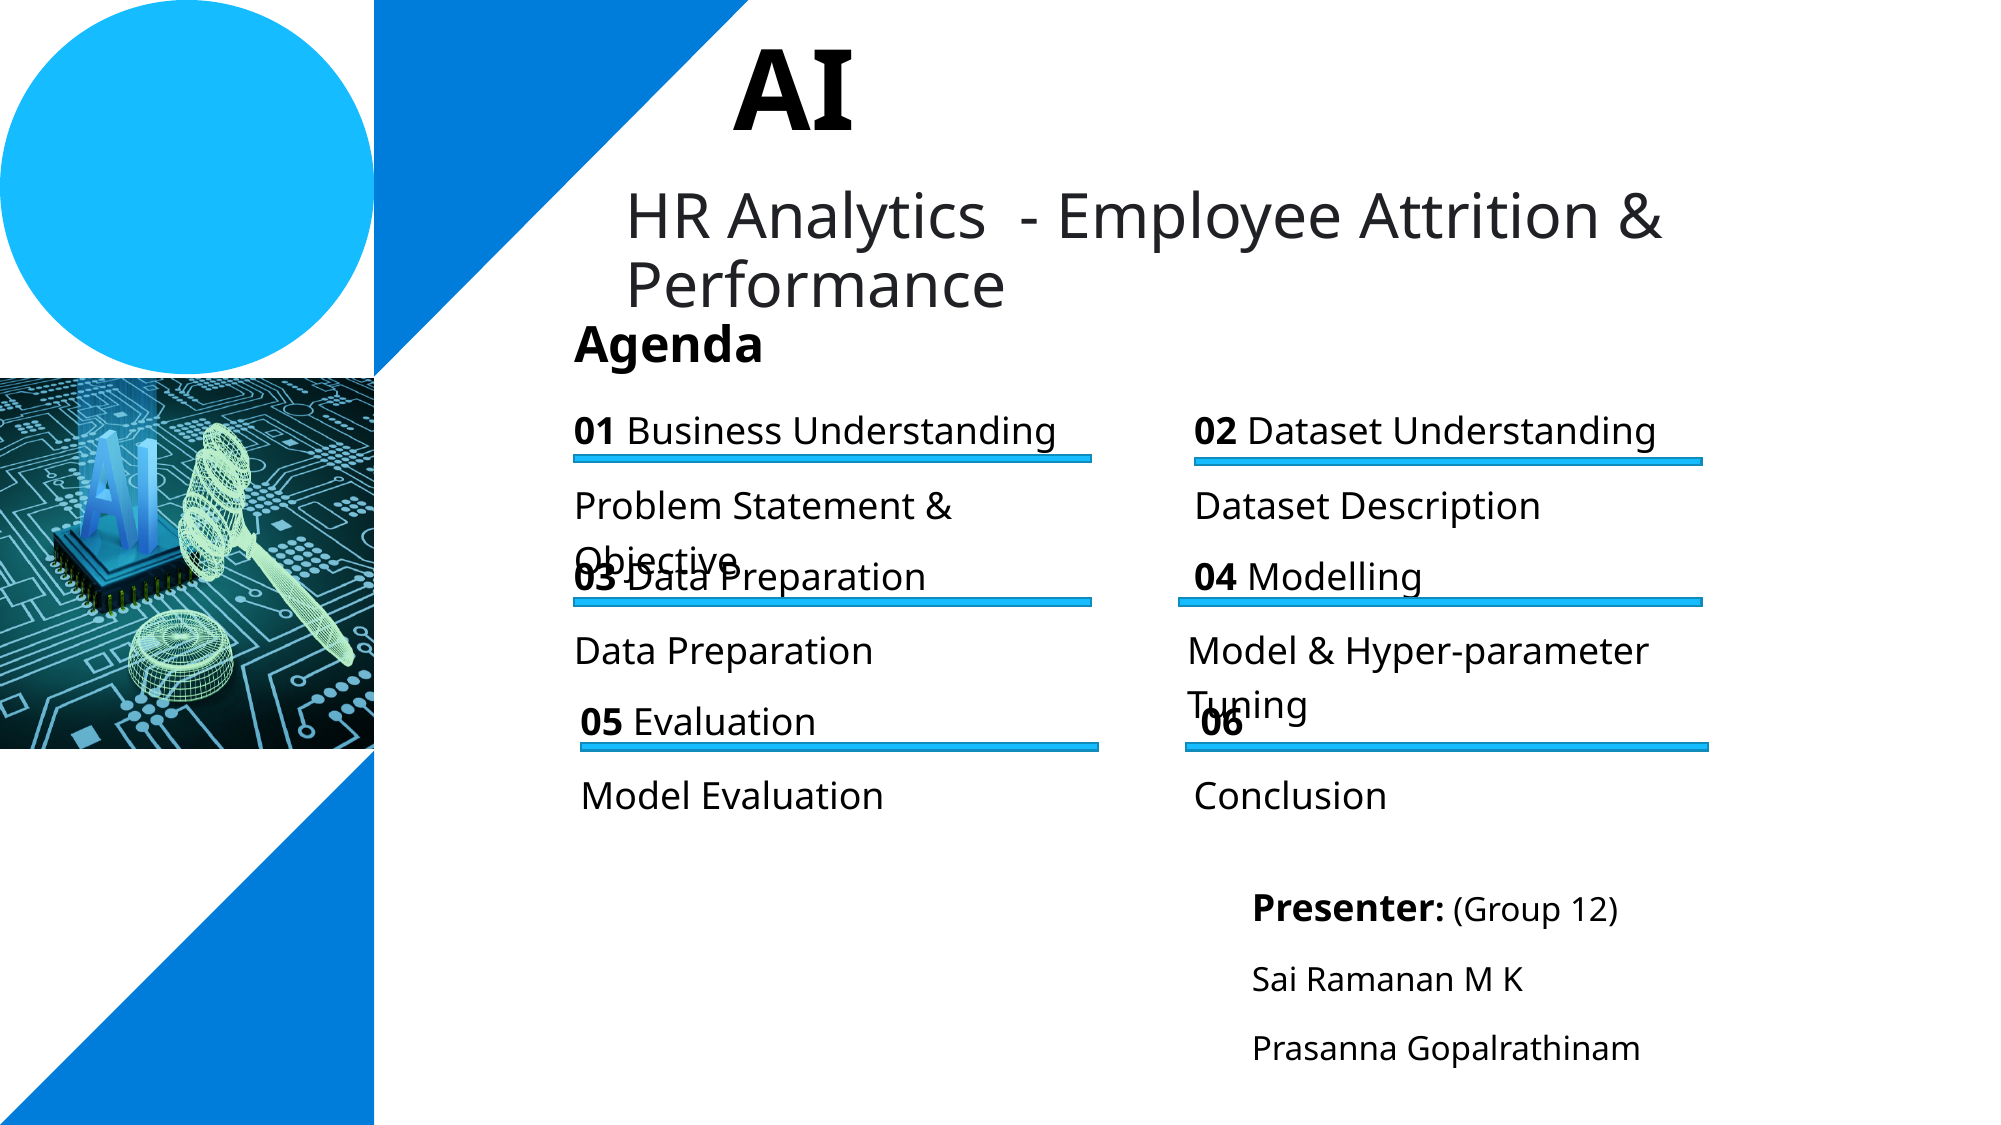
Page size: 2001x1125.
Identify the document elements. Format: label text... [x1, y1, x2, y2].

title AAI 510- Ethics in AI [733, 0, 1839, 154]
list HR Analytics - Employee Attrition & Performance [625, 182, 1892, 255]
text_box 04 Modelling [1179, 536, 1697, 597]
text_box Dataset Description [1179, 466, 1838, 550]
text_box [1185, 742, 1709, 752]
picture [0, 378, 374, 749]
text_box Agenda [574, 293, 894, 373]
text_box [573, 454, 1092, 463]
text_box Problem Statement & Objective [559, 466, 1107, 550]
text_box [580, 742, 1099, 752]
text_box [1194, 457, 1703, 466]
text_box Model & Hyper-parameter Tuning [1172, 610, 1741, 680]
text_box Model Evaluation [565, 755, 1114, 815]
text_box [1178, 597, 1703, 607]
list Presenter: (Group 12) Sai Ramanan M K Prasanna Gopalrathinam [1251, 875, 1974, 1094]
text_box 02 Dataset Understanding [1179, 391, 1697, 466]
text_box Conclusion [1178, 755, 1747, 825]
text_box Data Preparation [559, 610, 1107, 671]
text_box 05 Evaluation [565, 681, 1092, 755]
text_box 03 Data Preparation [559, 537, 1092, 610]
text_box [573, 597, 1092, 607]
text_box 06 [1185, 681, 1280, 742]
text_box 01 Business Understanding [559, 391, 1092, 466]
